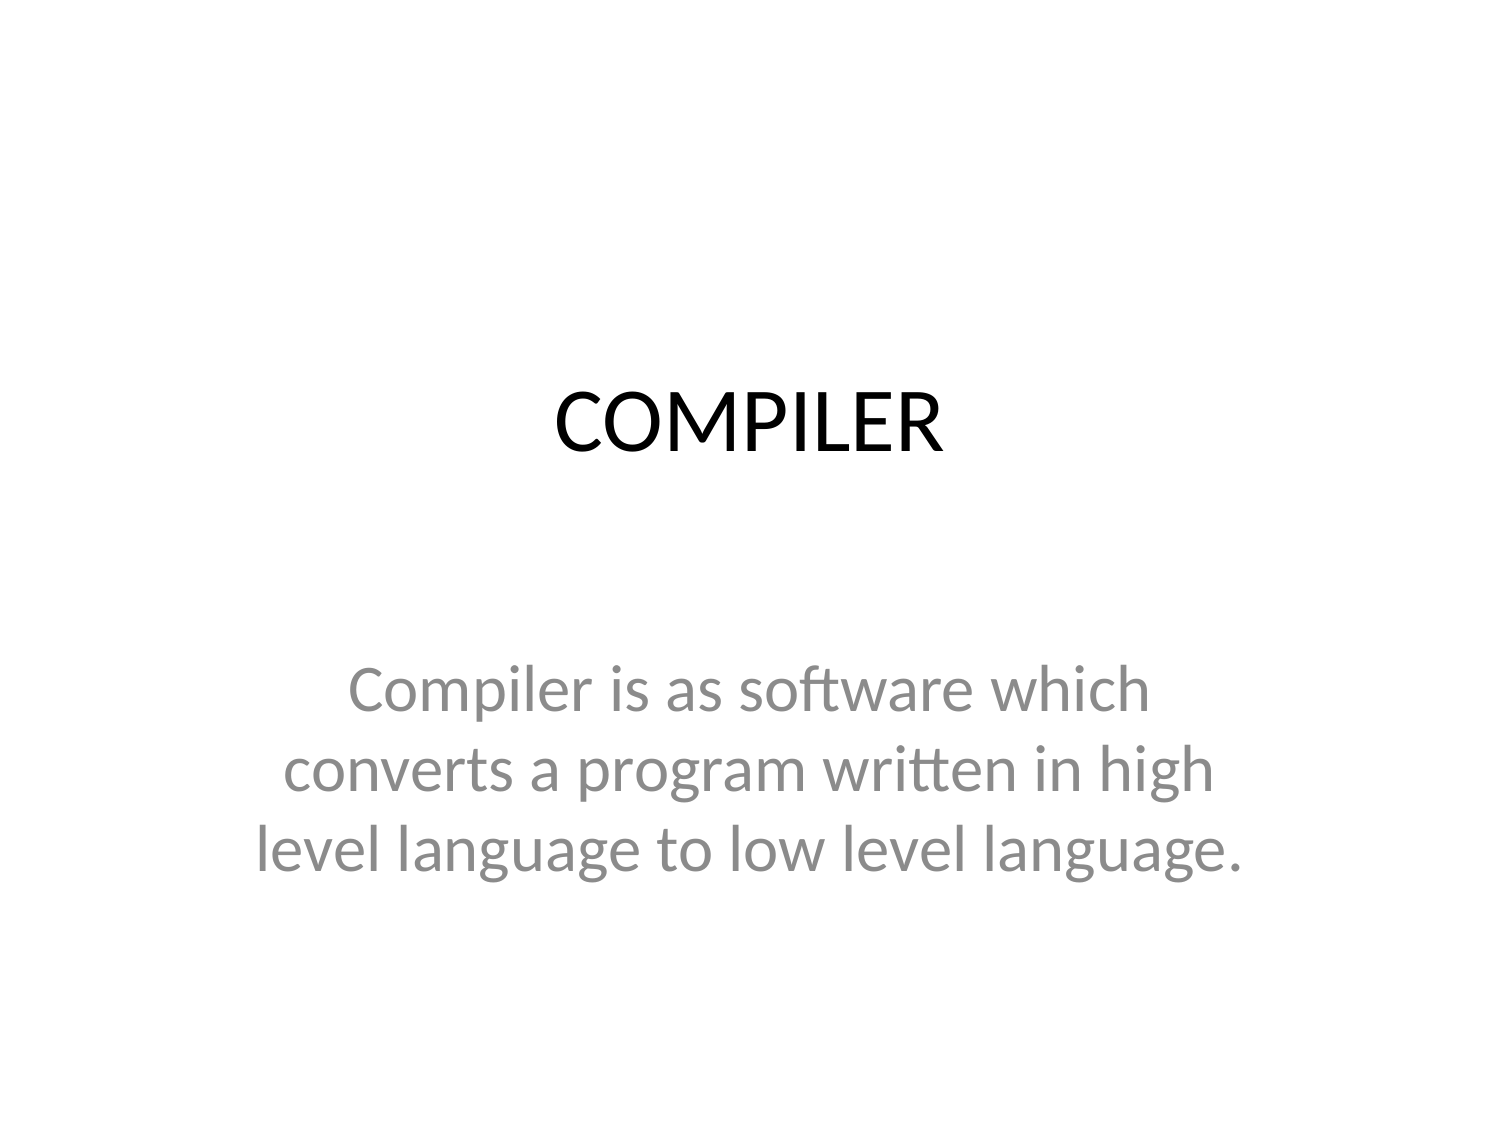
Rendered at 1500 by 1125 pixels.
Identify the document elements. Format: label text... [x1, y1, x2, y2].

subtitle Compiler is as software which converts a program written in high level language to low level language. [225, 637, 1275, 925]
title COMPILER [112, 349, 1388, 591]
